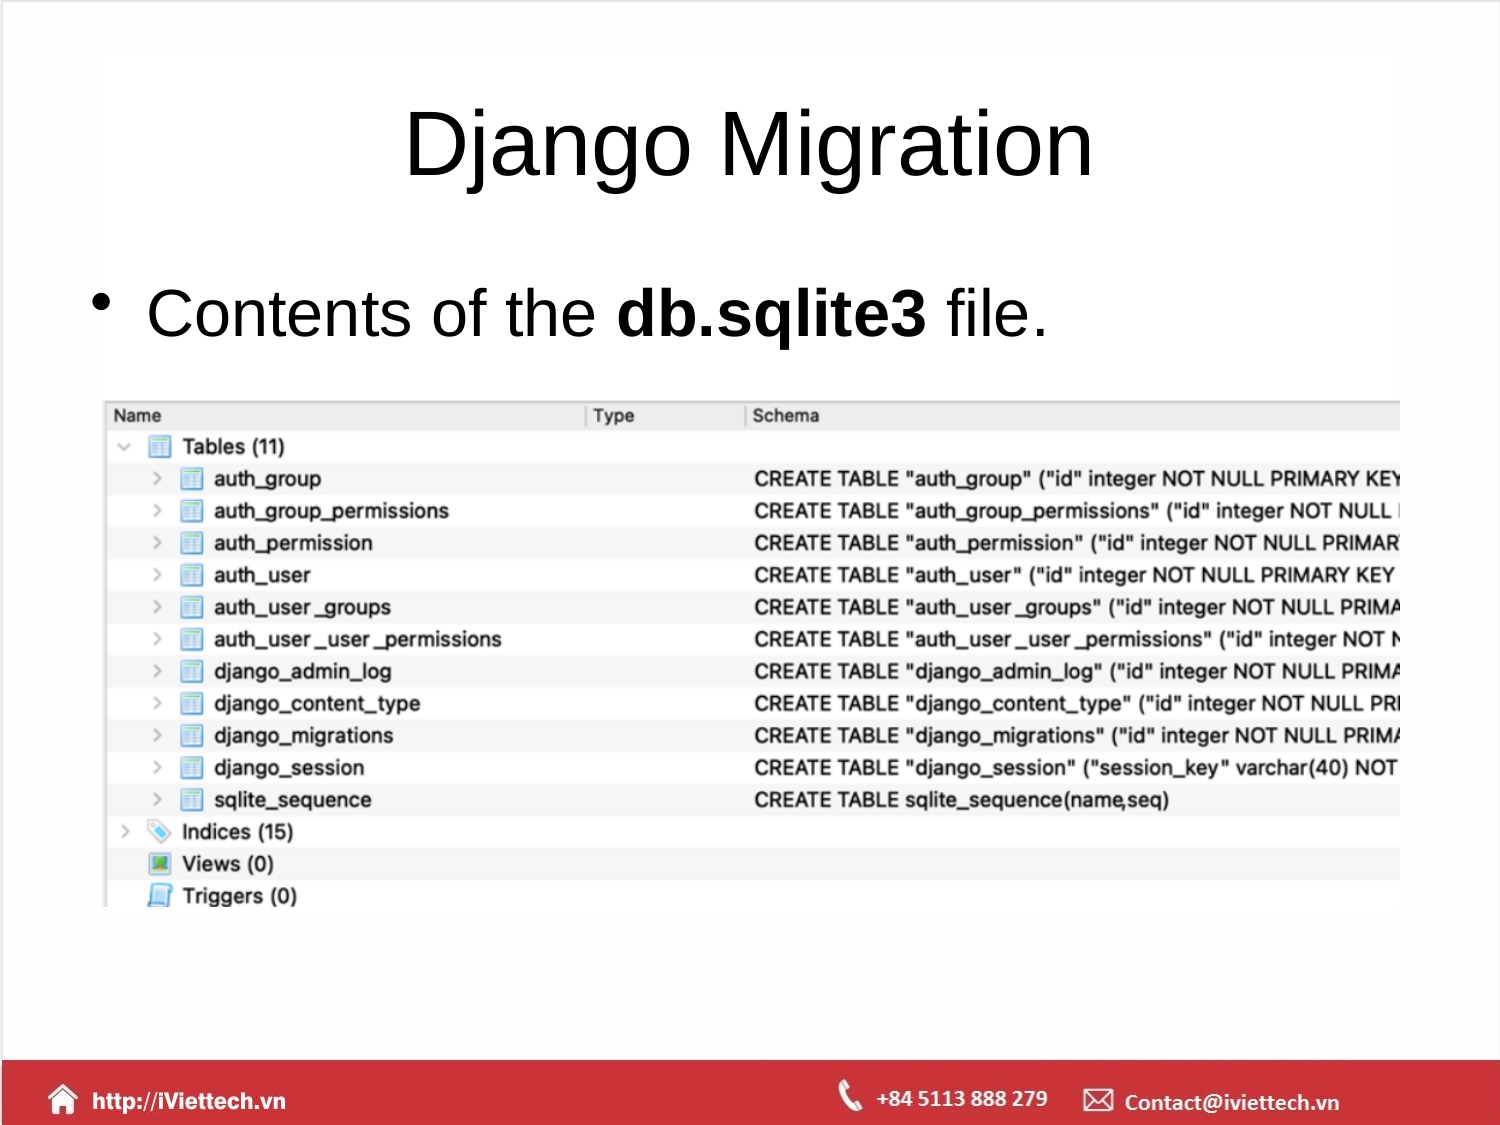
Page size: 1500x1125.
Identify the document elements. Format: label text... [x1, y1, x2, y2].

picture [0, 0, 1500, 1125]
title Django Migration [74, 44, 1426, 233]
list Contents of the db.sqlite3 file. [74, 262, 1426, 1006]
